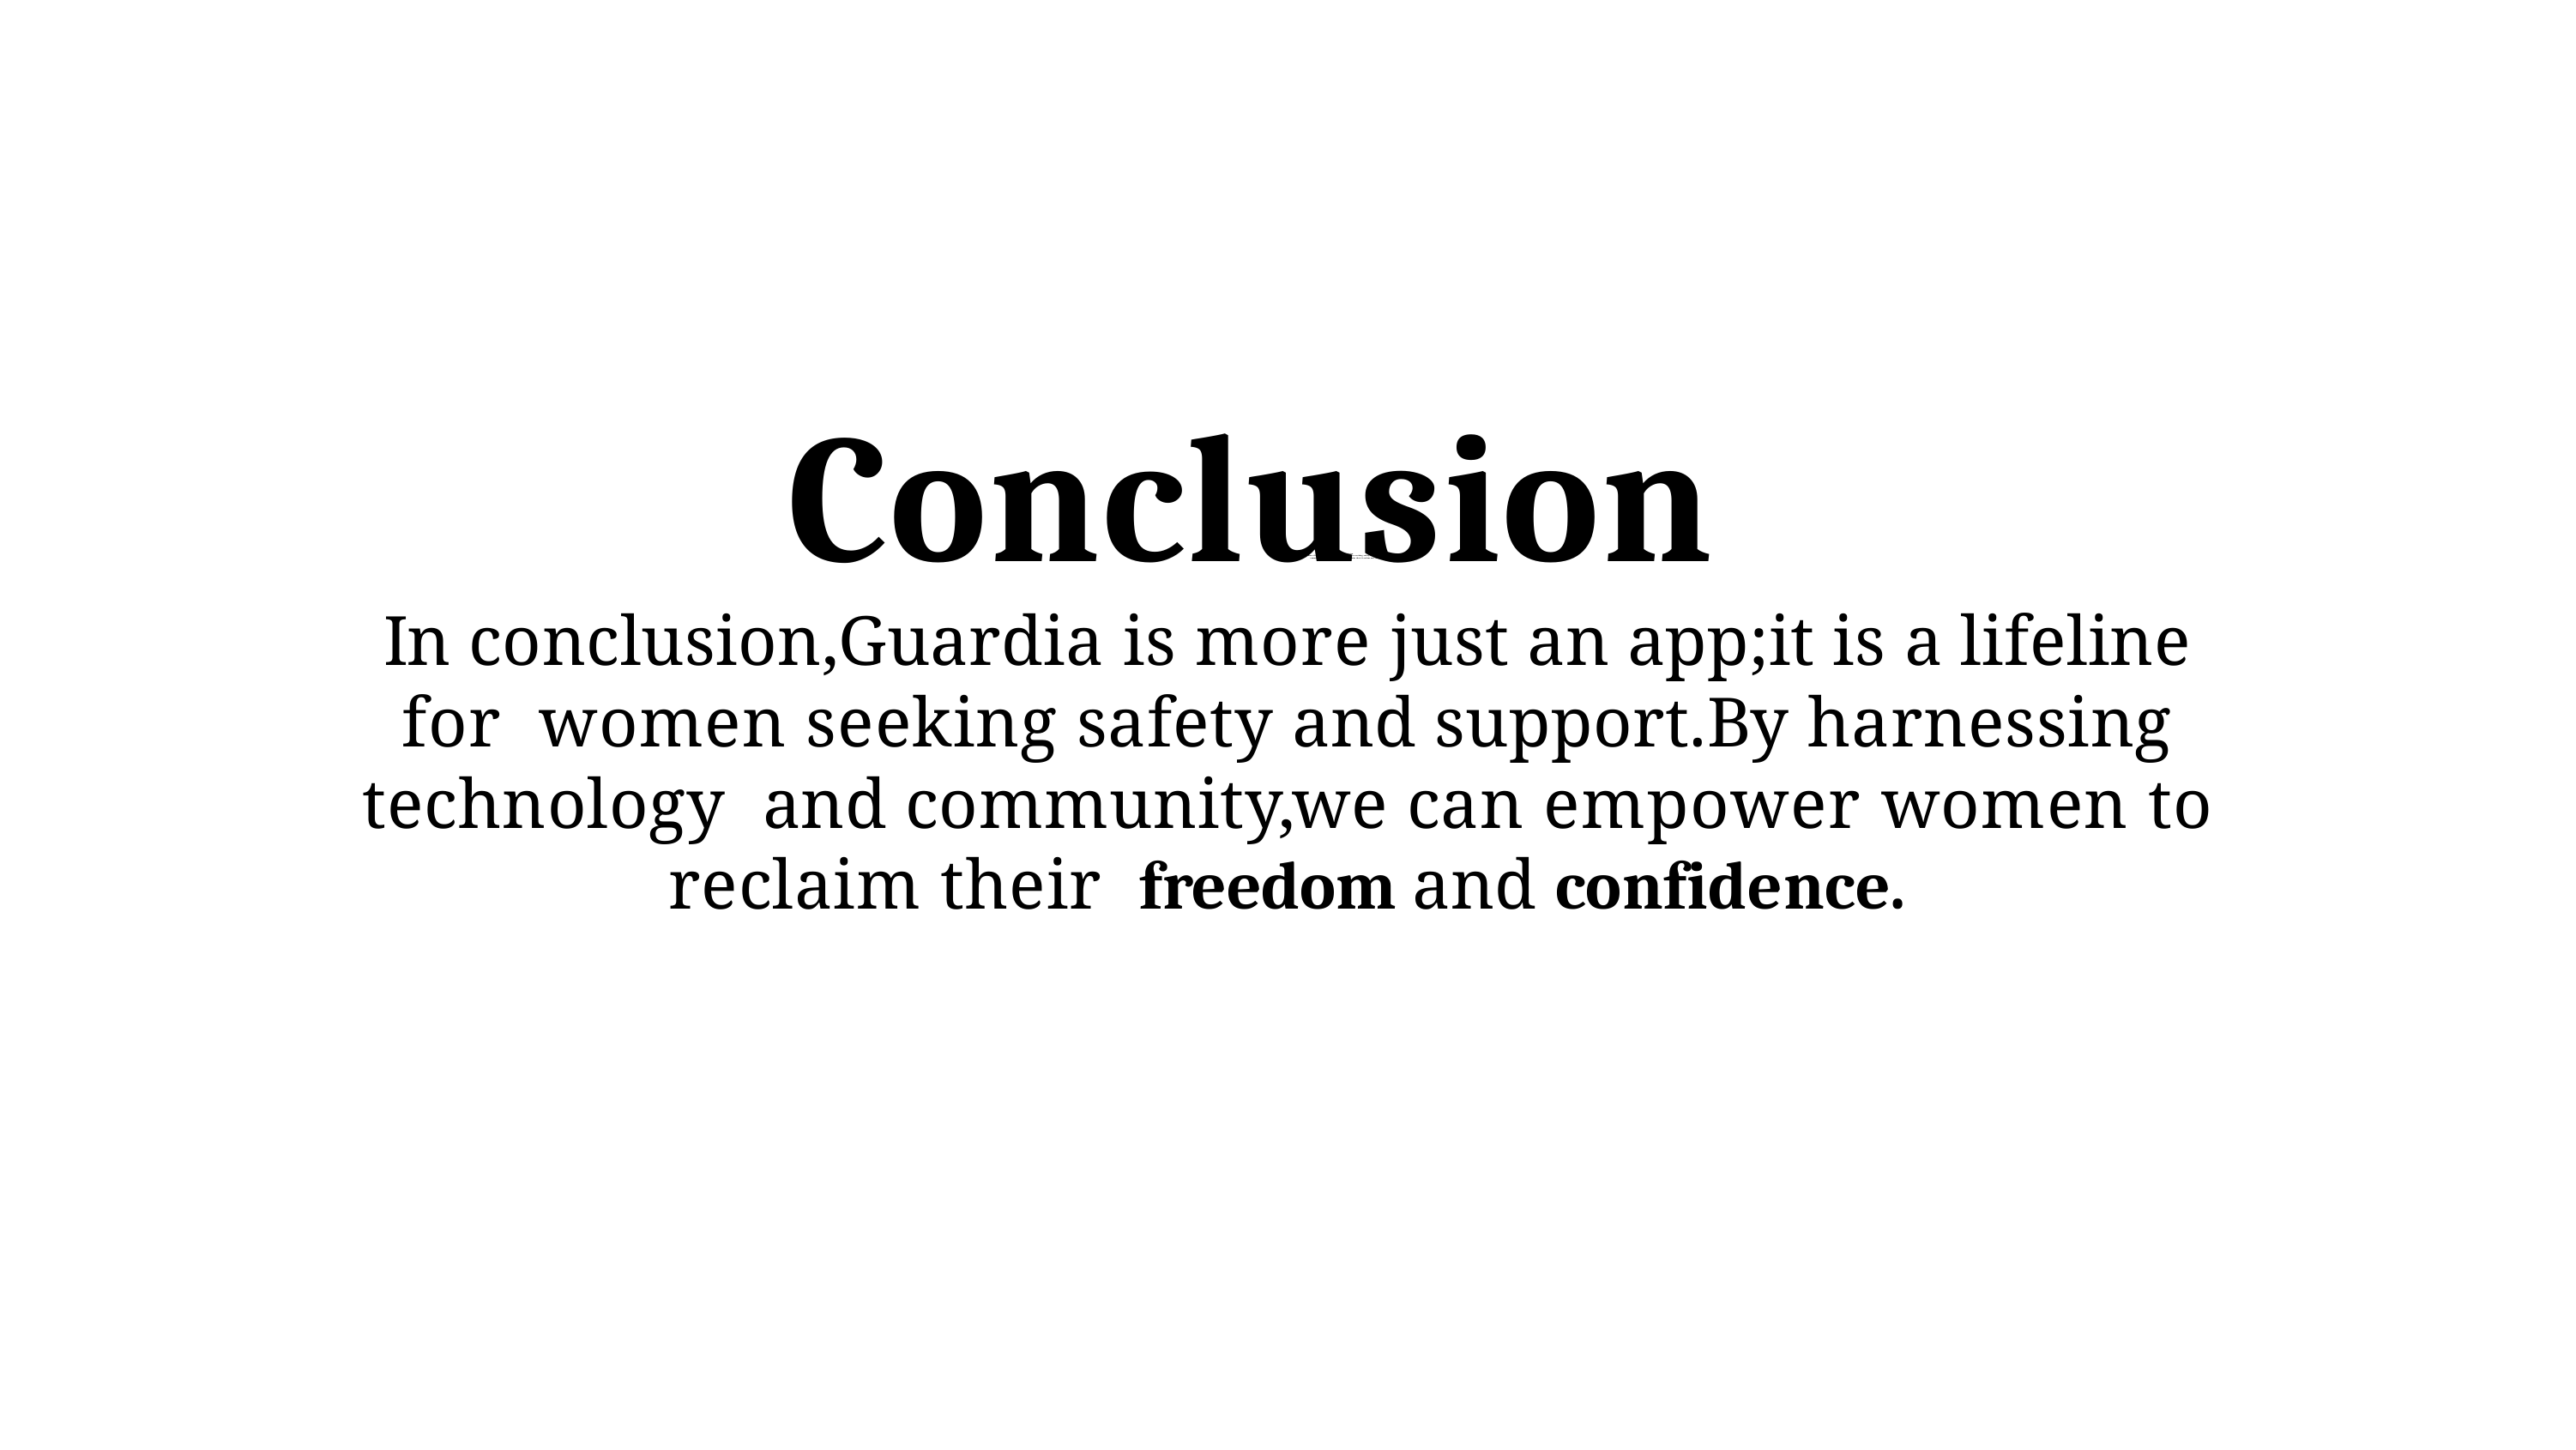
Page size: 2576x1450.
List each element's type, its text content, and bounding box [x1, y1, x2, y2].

text_box In conclusion,Guardia is more just an app;it is a lifeline for women seeking safety and support.By harnessing technology and community,we can empower women to reclaim their freedom and confidence. [352, 593, 2222, 923]
title Conclusion [786, 376, 1745, 593]
